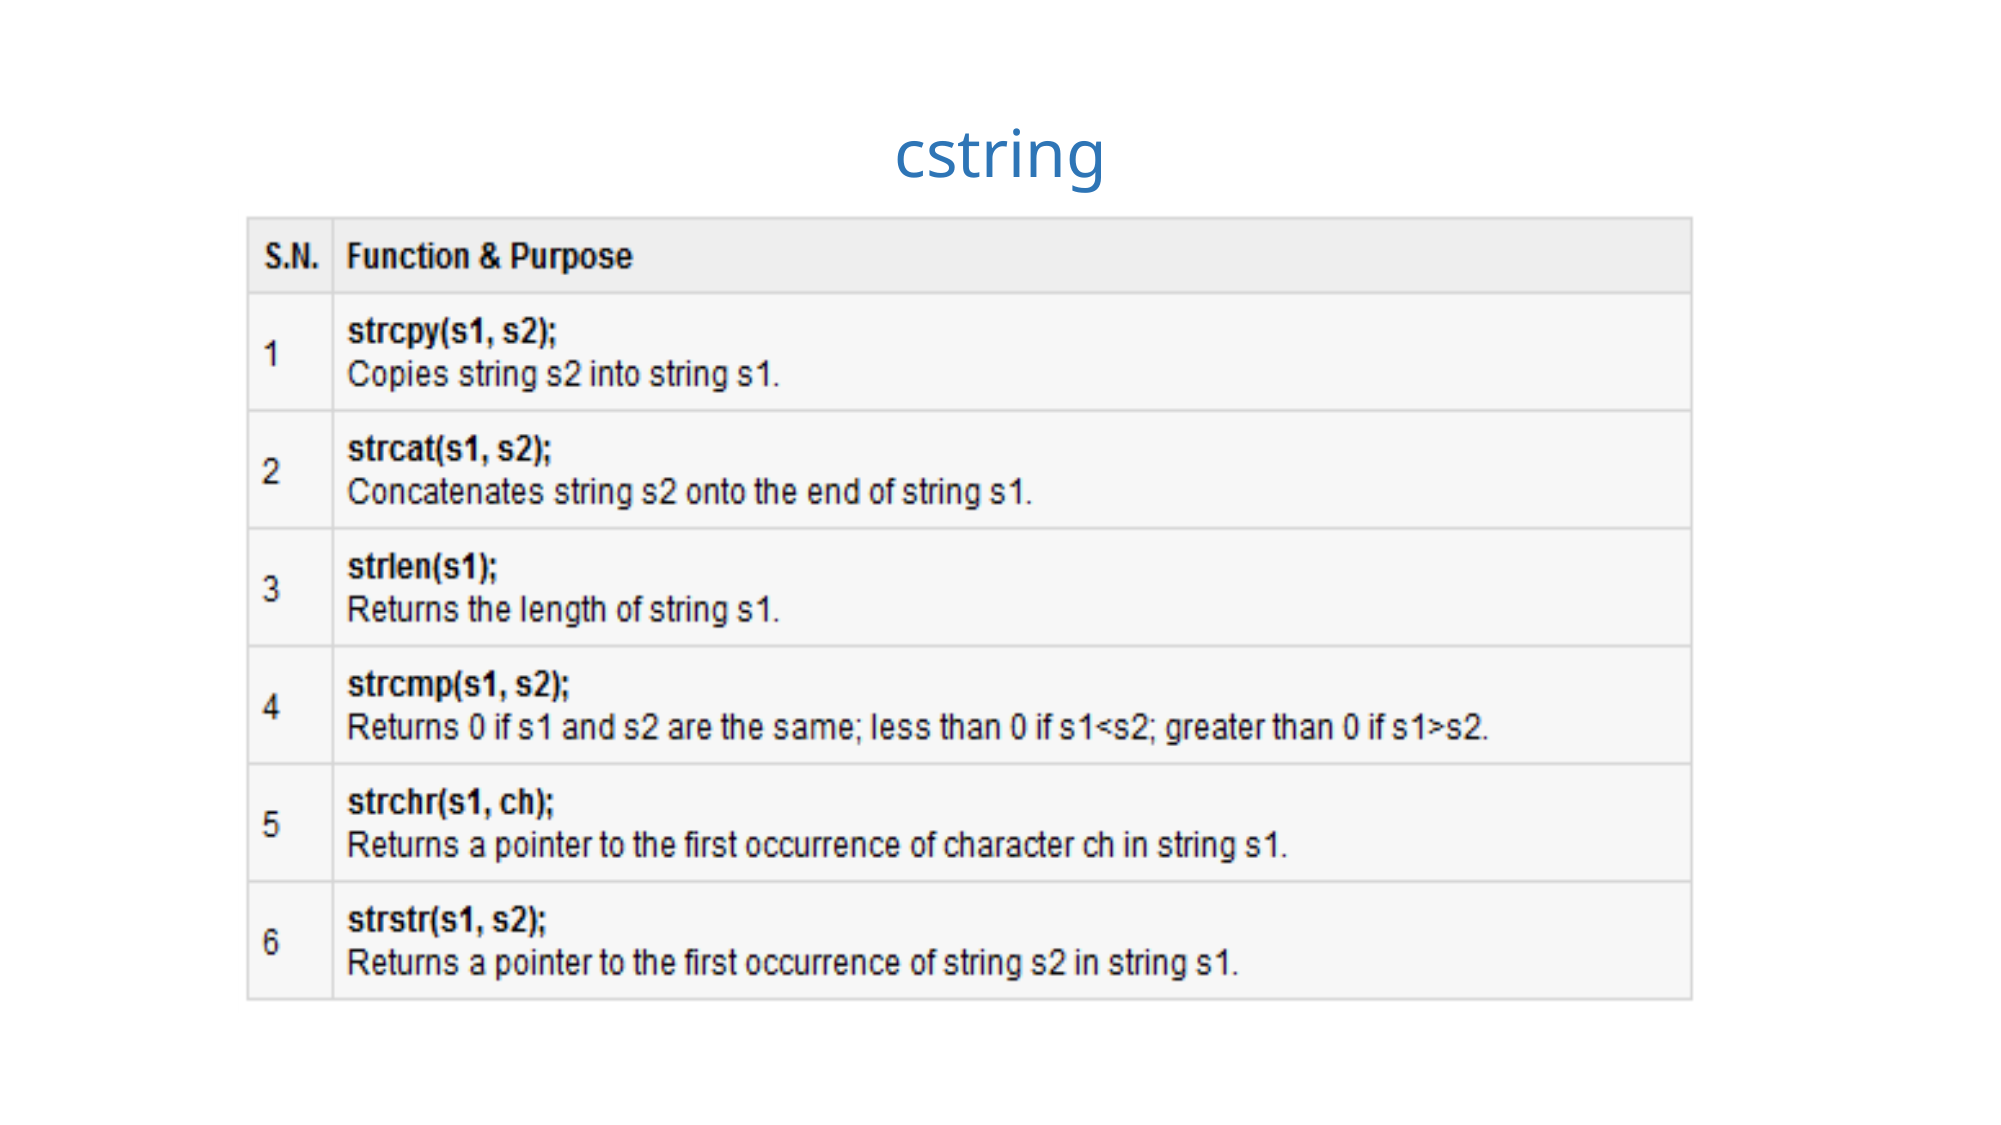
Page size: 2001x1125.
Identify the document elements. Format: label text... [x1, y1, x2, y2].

title cstring [127, 112, 1875, 200]
picture [237, 209, 1704, 1013]
